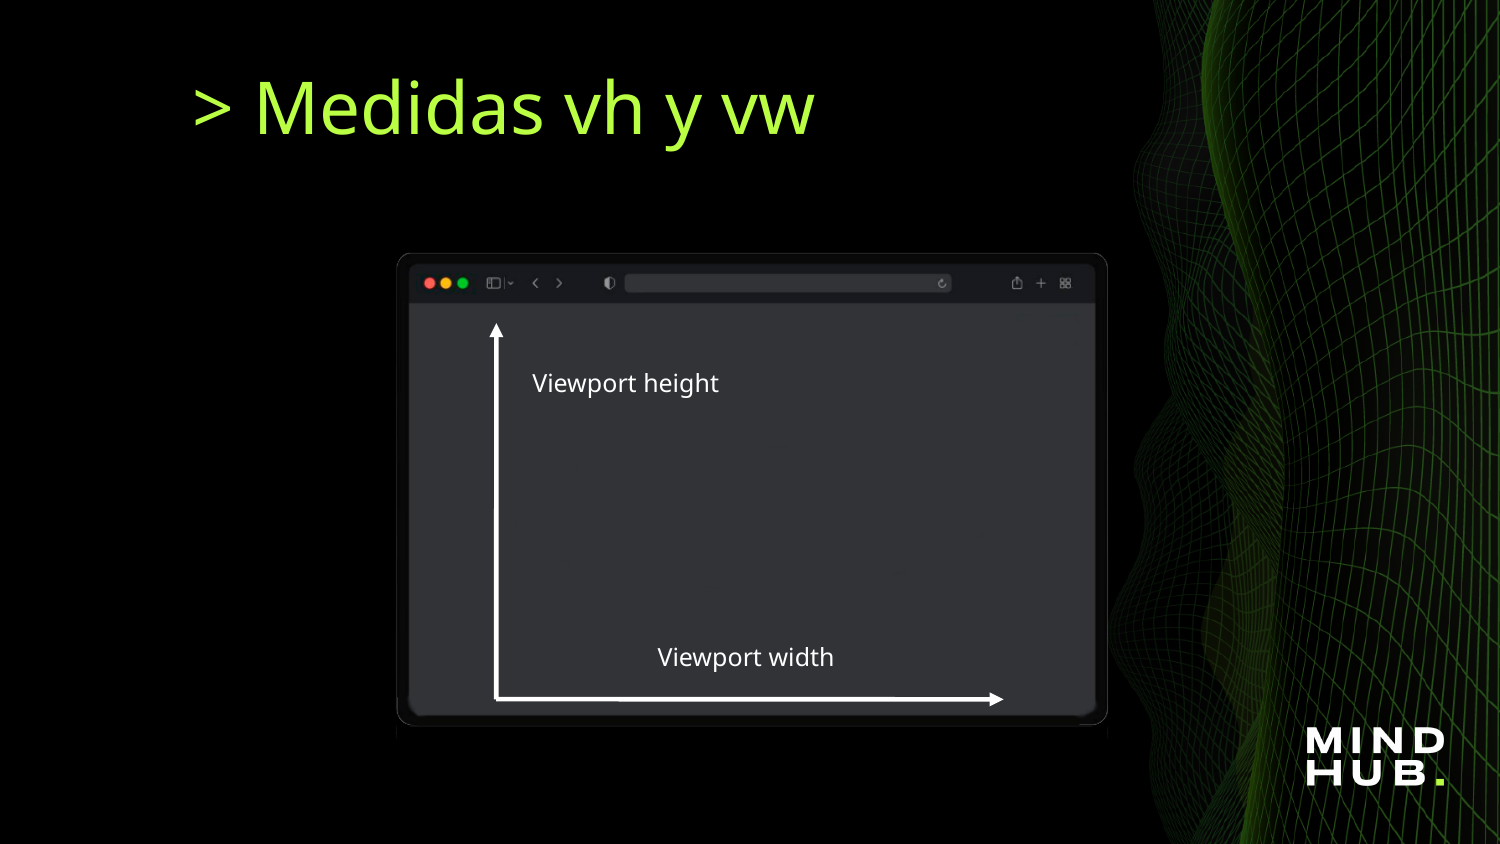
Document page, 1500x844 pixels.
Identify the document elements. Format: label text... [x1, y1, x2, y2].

text_box > Medidas vh y vw [189, 66, 1102, 160]
picture [336, 0, 1500, 844]
